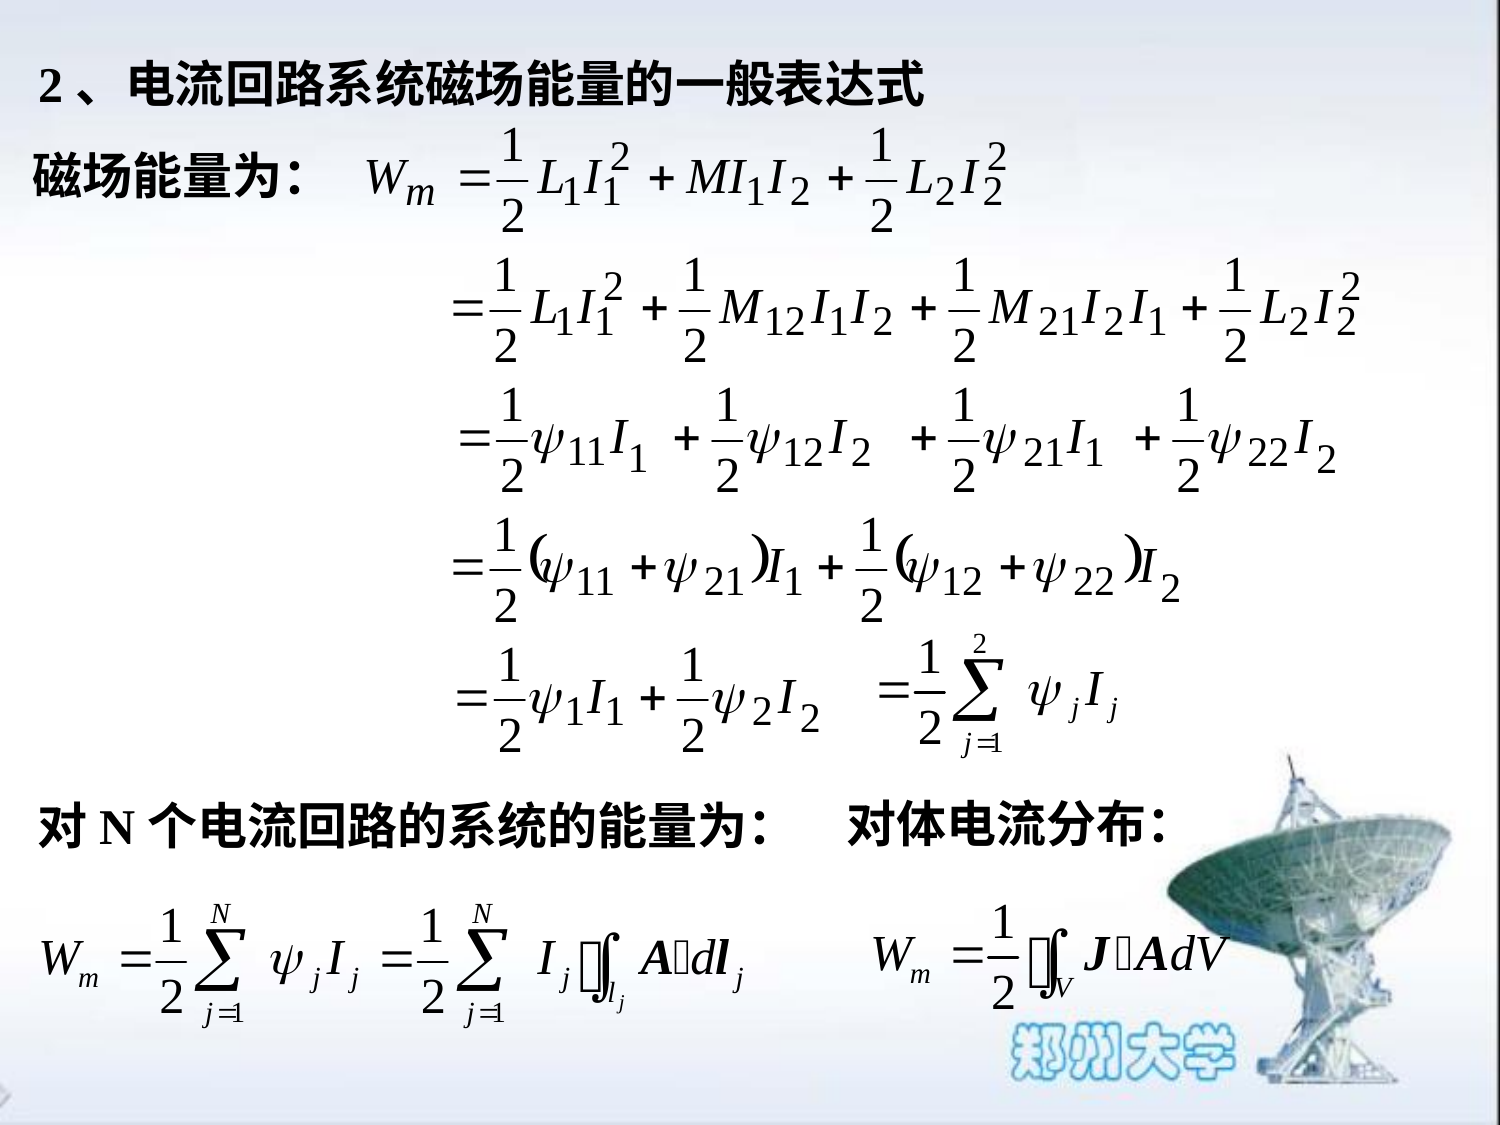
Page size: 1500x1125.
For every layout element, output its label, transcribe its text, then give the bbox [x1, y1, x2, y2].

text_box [665, 373, 879, 502]
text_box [867, 597, 1187, 775]
text_box 对N个电流回路的系统的能量为： [22, 786, 868, 862]
text_box 2、电流回路系统磁场能量的一般表达式 [23, 44, 1229, 120]
text_box 对体电流分布： [831, 785, 1219, 860]
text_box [440, 243, 1372, 374]
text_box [447, 373, 665, 502]
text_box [35, 890, 761, 1038]
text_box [445, 633, 831, 764]
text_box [1126, 373, 1349, 505]
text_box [17, 113, 1034, 244]
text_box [440, 502, 1192, 634]
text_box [901, 373, 1112, 502]
picture [0, 0, 1500, 1125]
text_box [867, 890, 1241, 1021]
